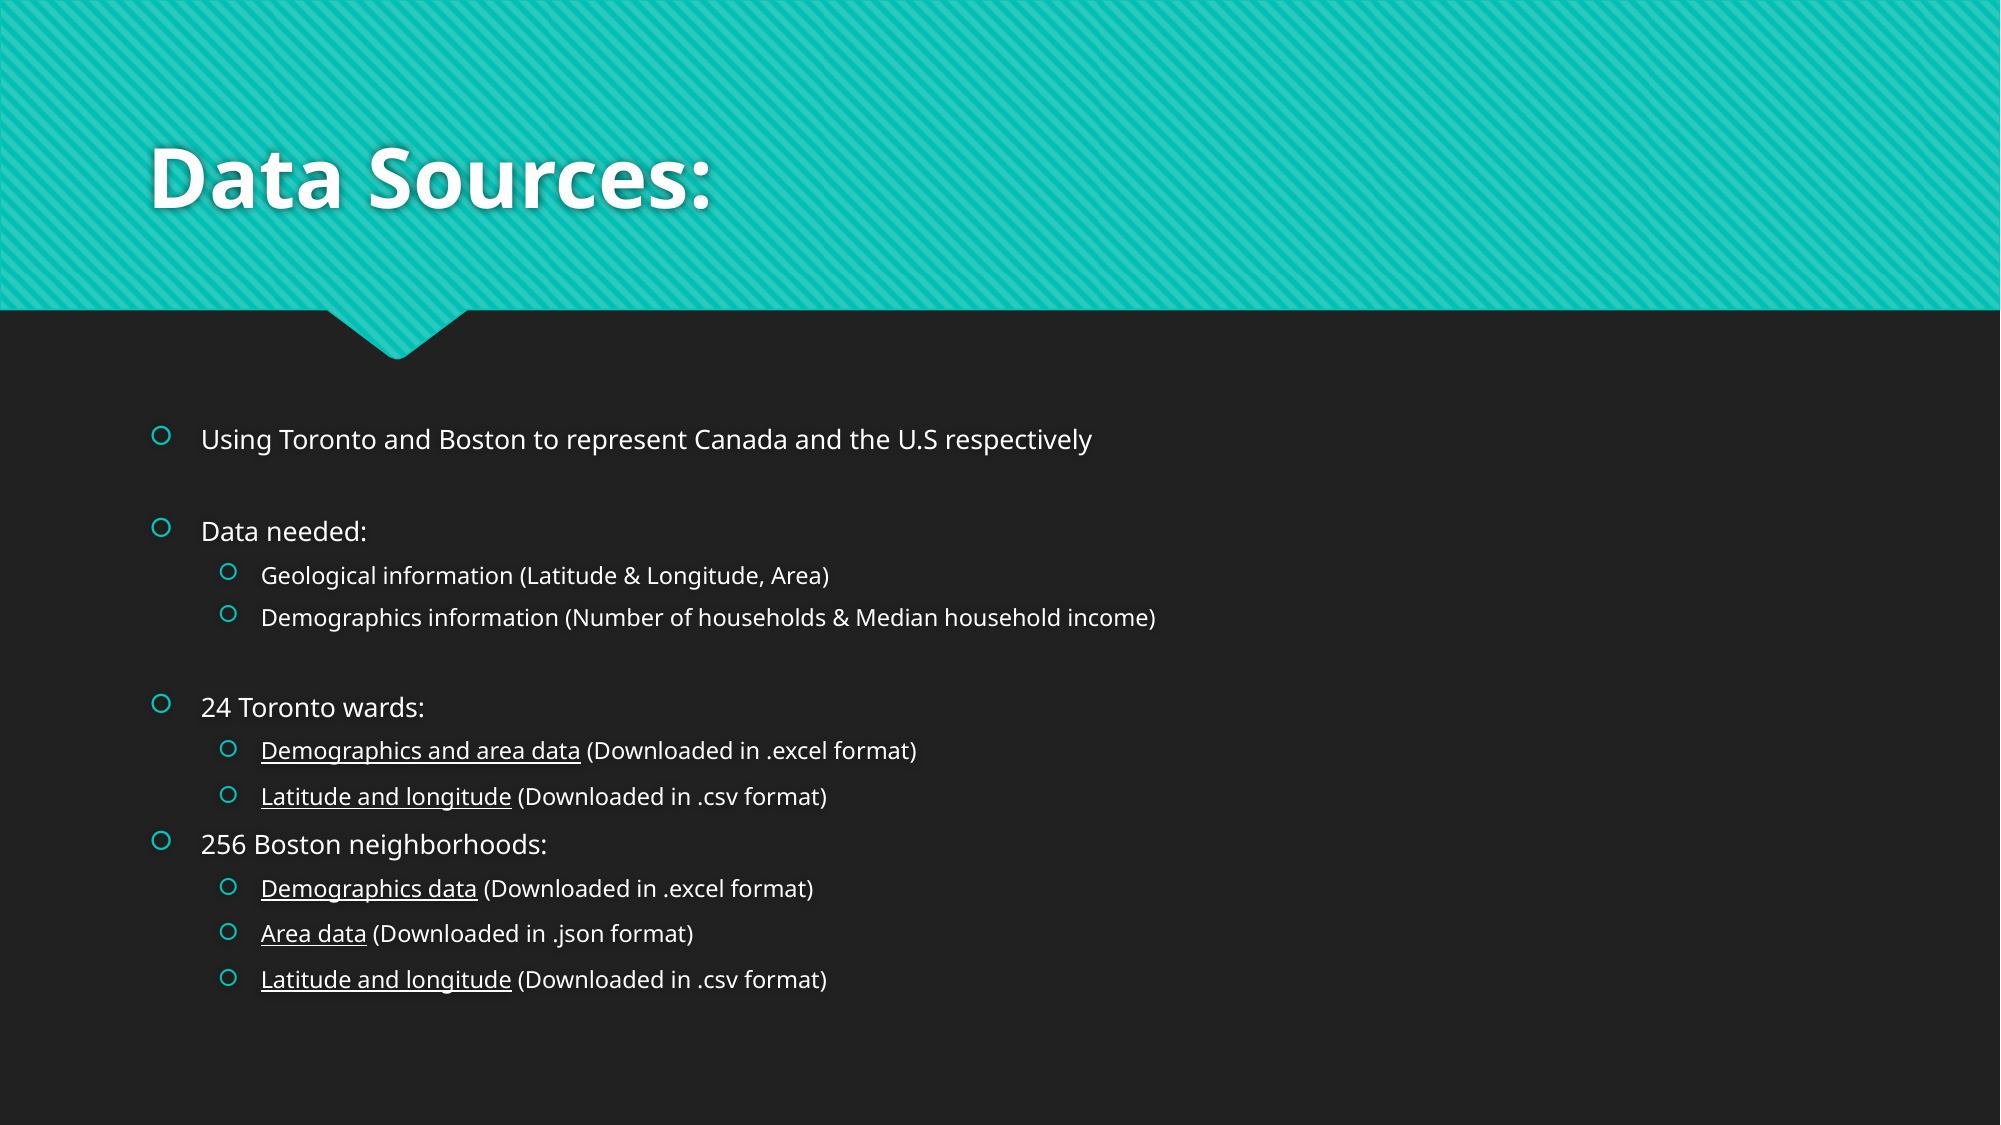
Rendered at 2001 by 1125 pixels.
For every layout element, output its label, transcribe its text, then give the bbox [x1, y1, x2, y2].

title Data Sources: [132, 73, 1868, 233]
list Using Toronto and Boston to represent Canada and the U.S respectively Data needed: Geological information (Latitude & Longitude, Area) Demographics information (Number of households & Median household income) 24 Toronto wards: Demographics and area data (Downloaded in .excel format) Latitude and longitude (Downloaded in .csv format) 256 Boston neighborhoods: Demographics data (Downloaded in .excel format) Area data (Downloaded in .json format) Latitude and longitude (Downloaded in .csv format) [134, 415, 1866, 1013]
